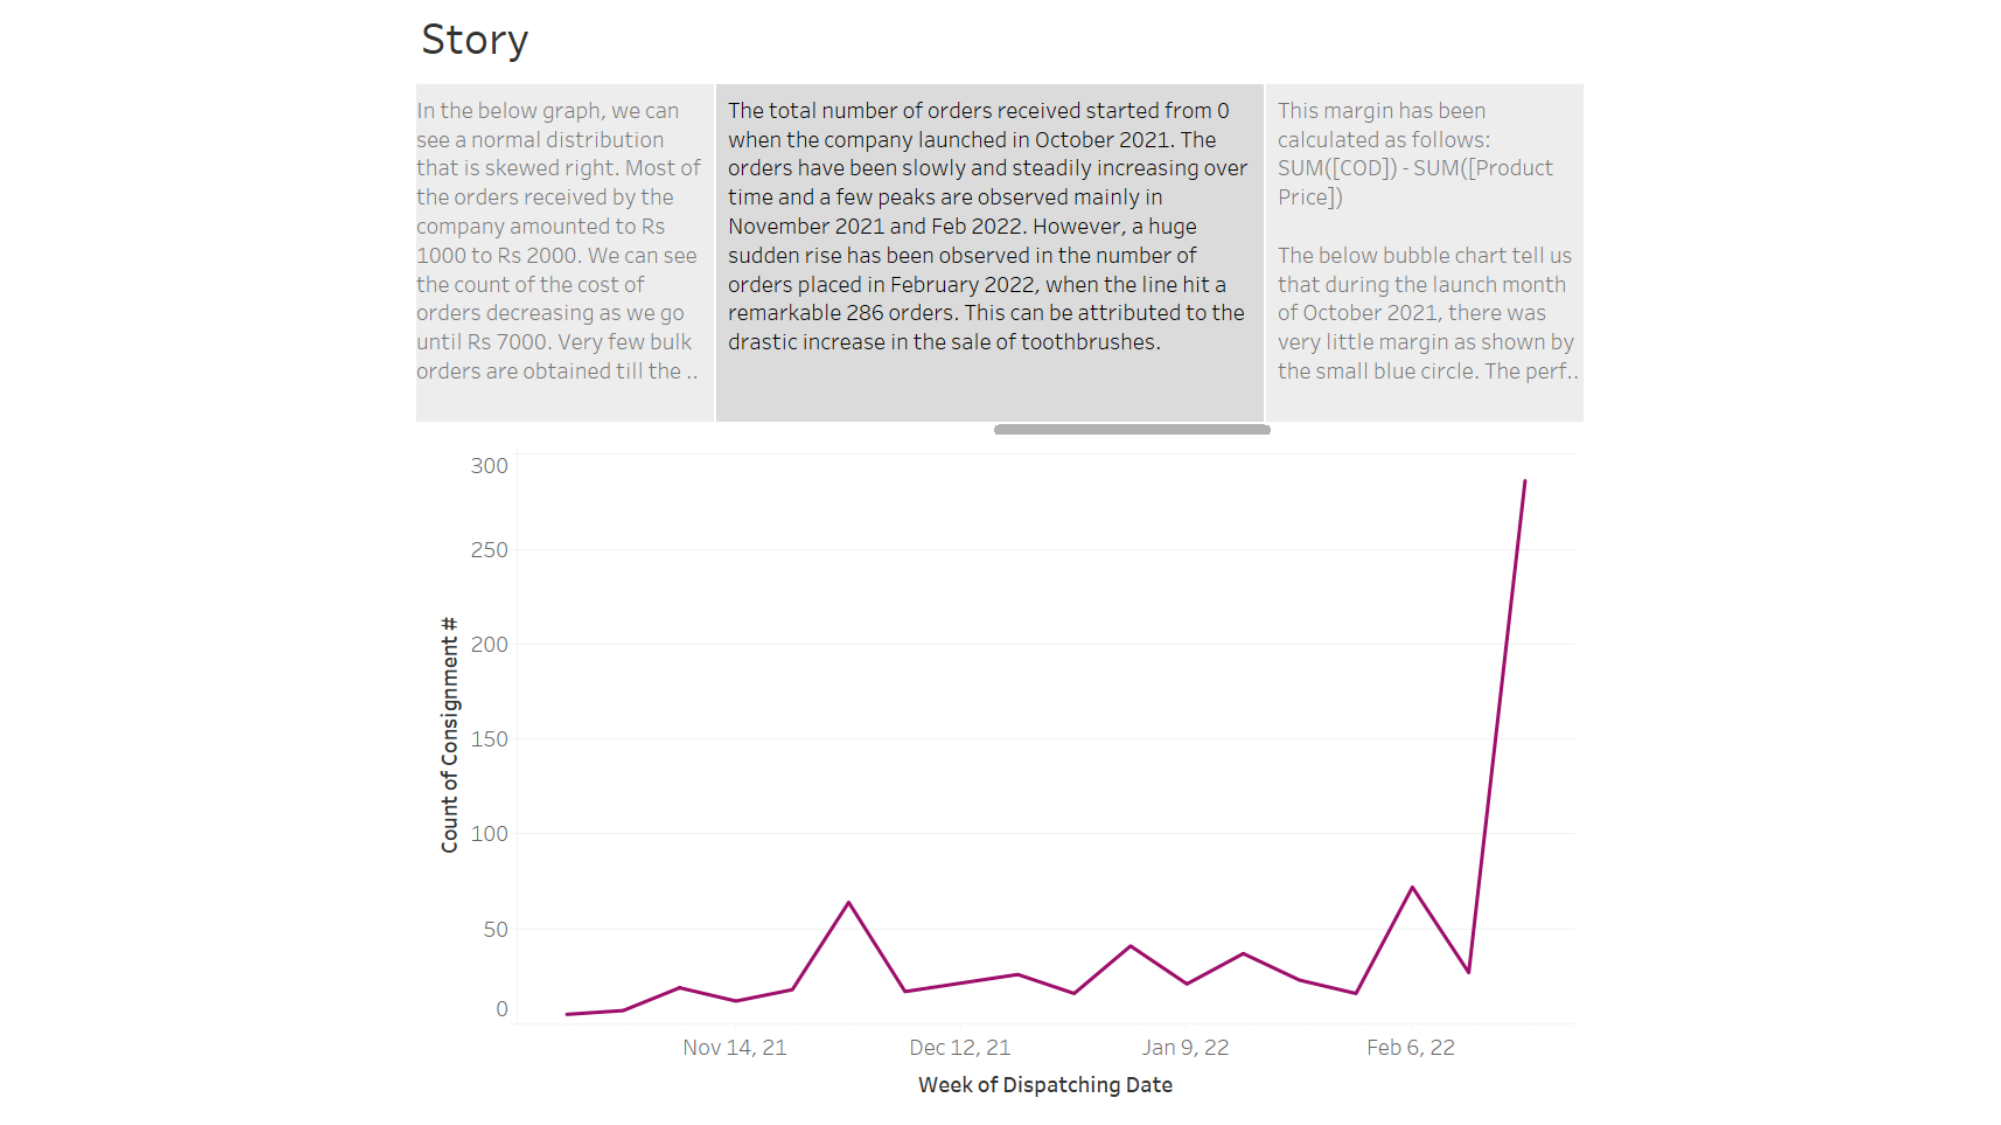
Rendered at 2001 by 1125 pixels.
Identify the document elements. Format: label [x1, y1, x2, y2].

picture [407, 0, 1593, 1125]
